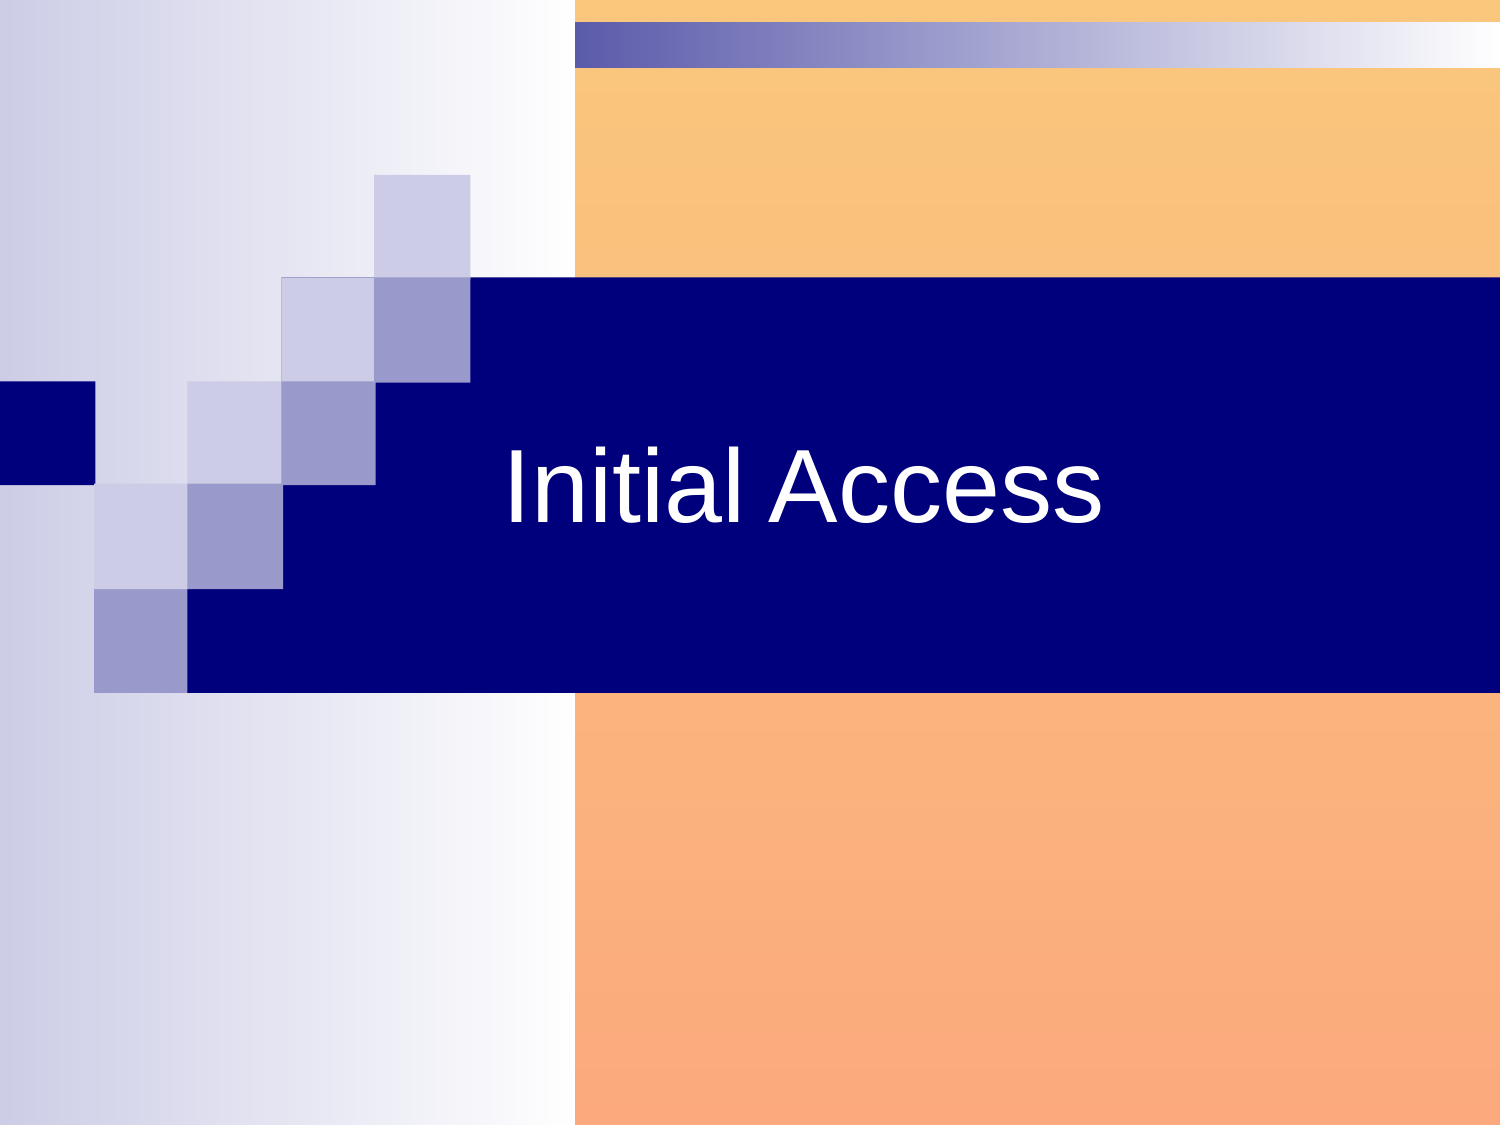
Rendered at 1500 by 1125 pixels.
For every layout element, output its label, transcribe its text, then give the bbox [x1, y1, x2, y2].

title Initial Access [487, 299, 1476, 663]
